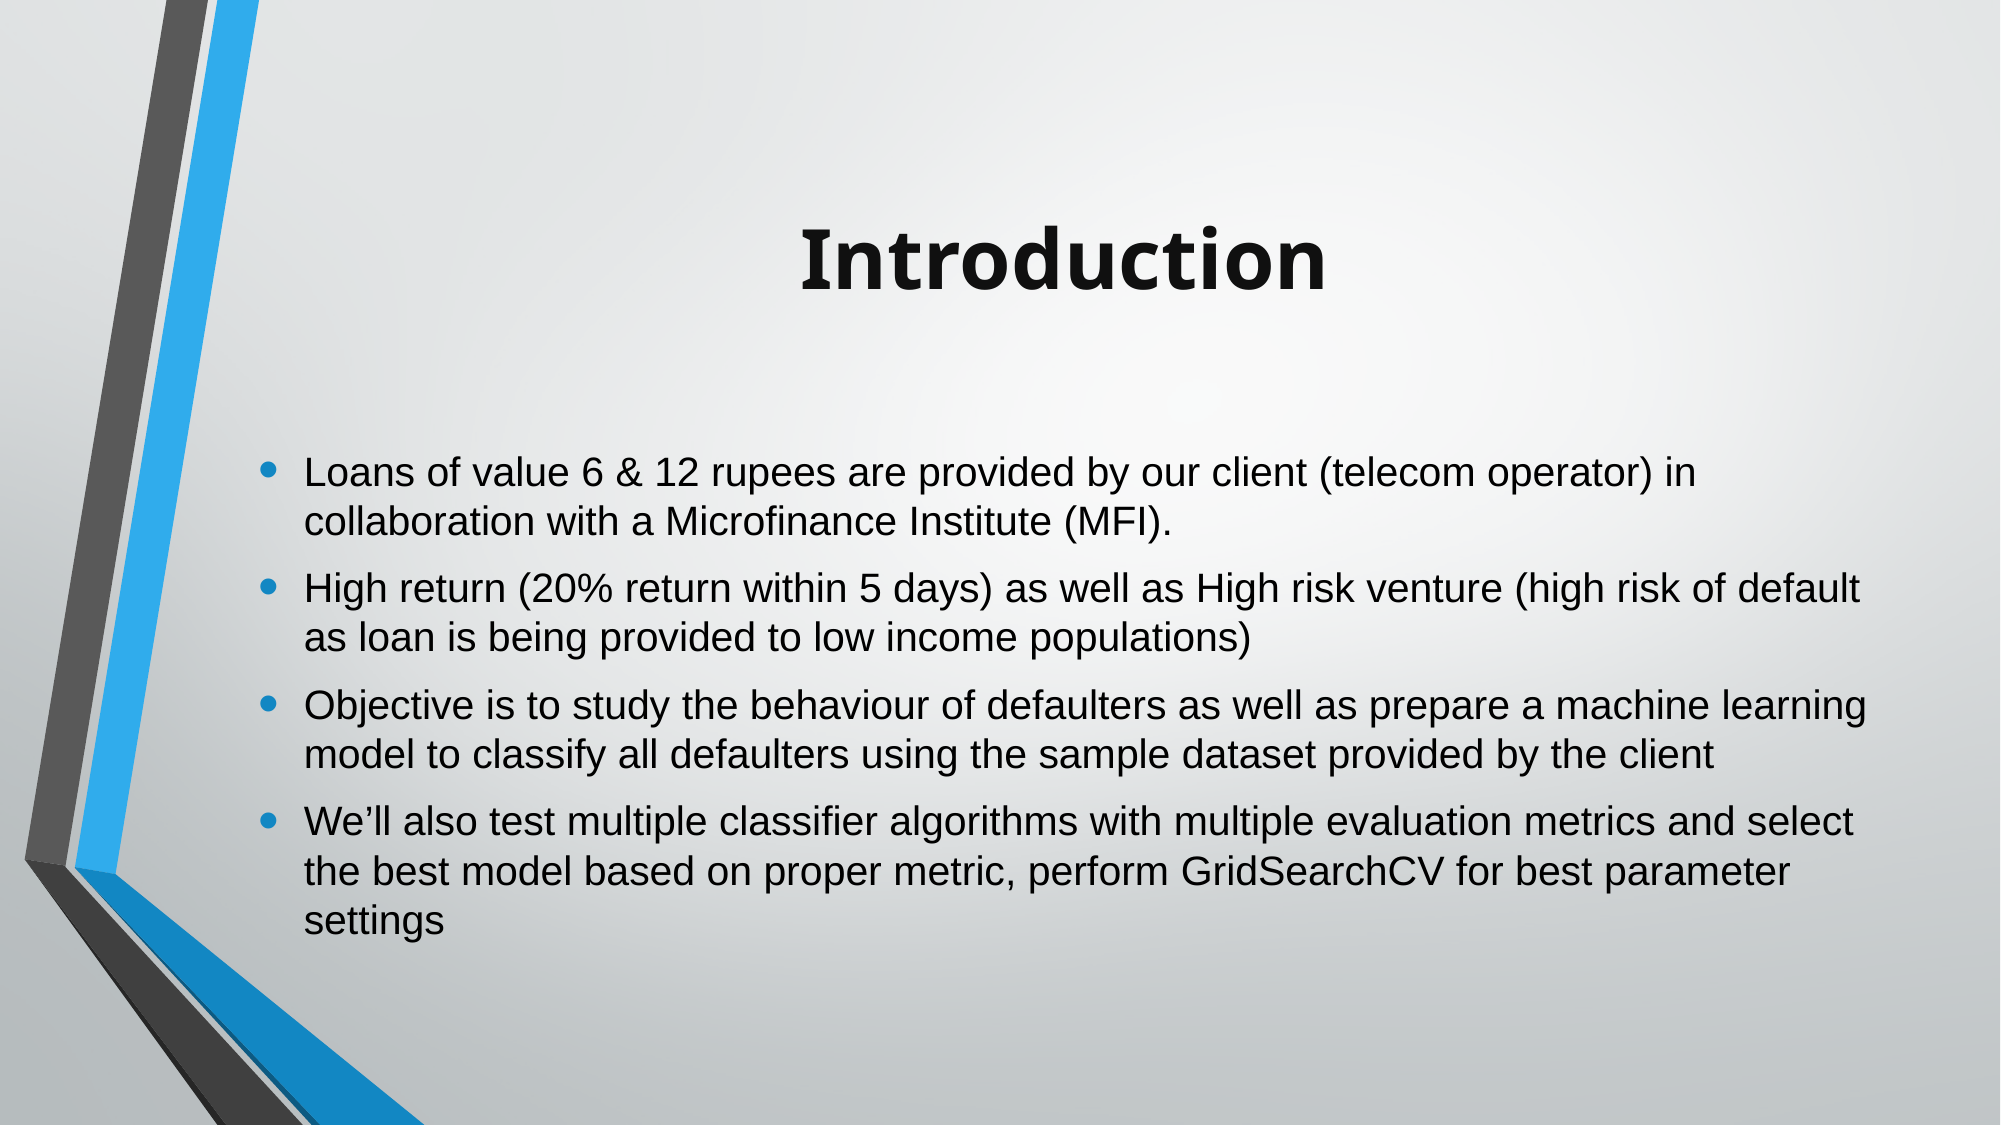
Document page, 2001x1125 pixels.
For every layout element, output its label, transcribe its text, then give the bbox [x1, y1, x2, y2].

list Loans of value 6 & 12 rupees are provided by our client (telecom operator) in collaboration with a Microfinance Institute (MFI). High return (20% return within 5 days) as well as High risk venture (high risk of default as loan is being provided to low income populations) Objective is to study the behaviour of defaulters as well as prepare a machine learning model to classify all defaulters using the sample dataset provided by the client We’ll also test multiple classifier algorithms with multiple evaluation metrics and select the best model based on proper metric, perform GridSearchCV for best parameter settings [243, 437, 1887, 950]
title Introduction [243, 112, 1887, 400]
